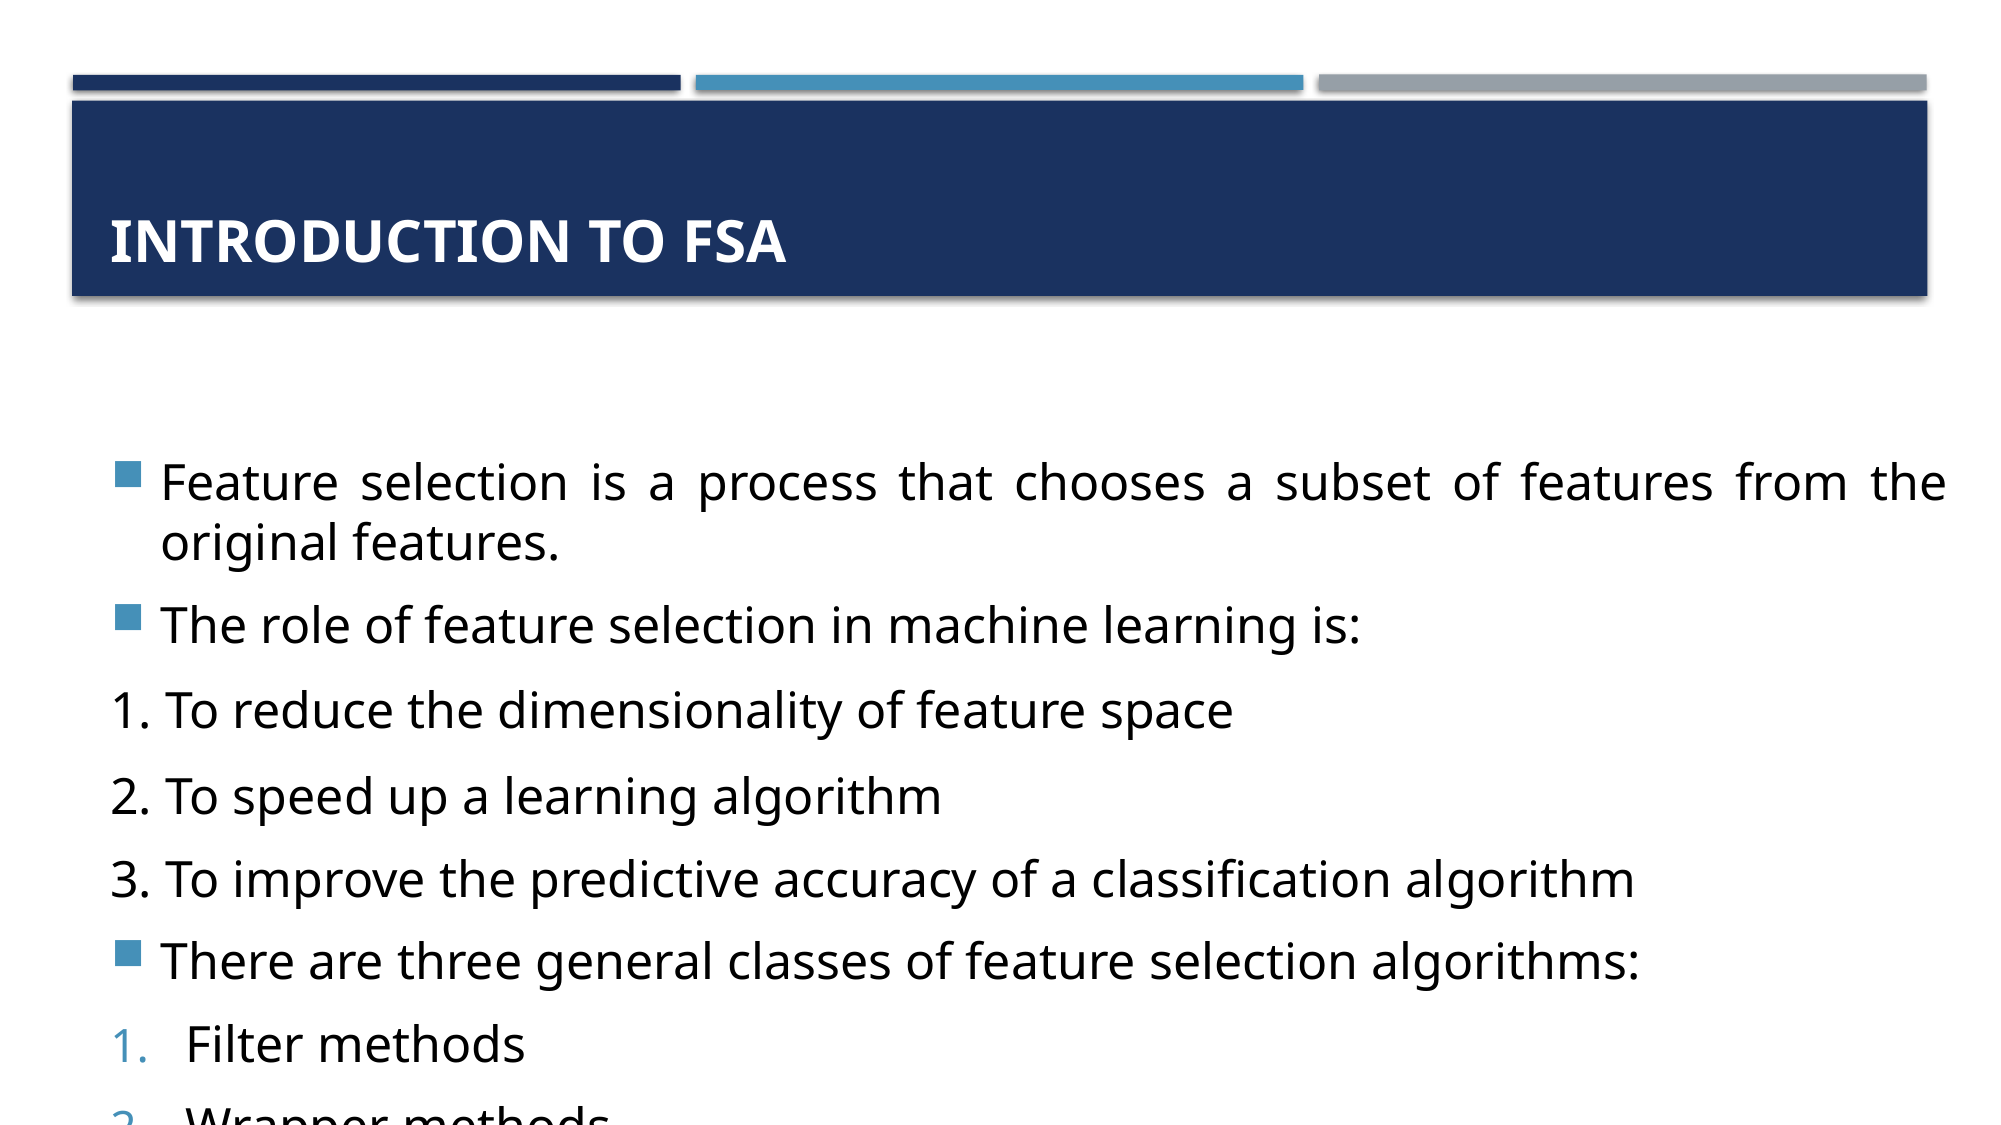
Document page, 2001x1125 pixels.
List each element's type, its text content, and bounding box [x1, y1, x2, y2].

title Introduction to FSA [95, 115, 1905, 282]
list Feature selection is a process that chooses a subset of features from the original features. The role of feature selection in machine learning is: 1. To reduce the dimensionality of feature space 2. To speed up a learning algorithm 3. To improve the predictive accuracy of a classification algorithm There are three general classes of feature selection algorithms: Filter methods Wrapper methods Embedded methods [95, 443, 1964, 1125]
